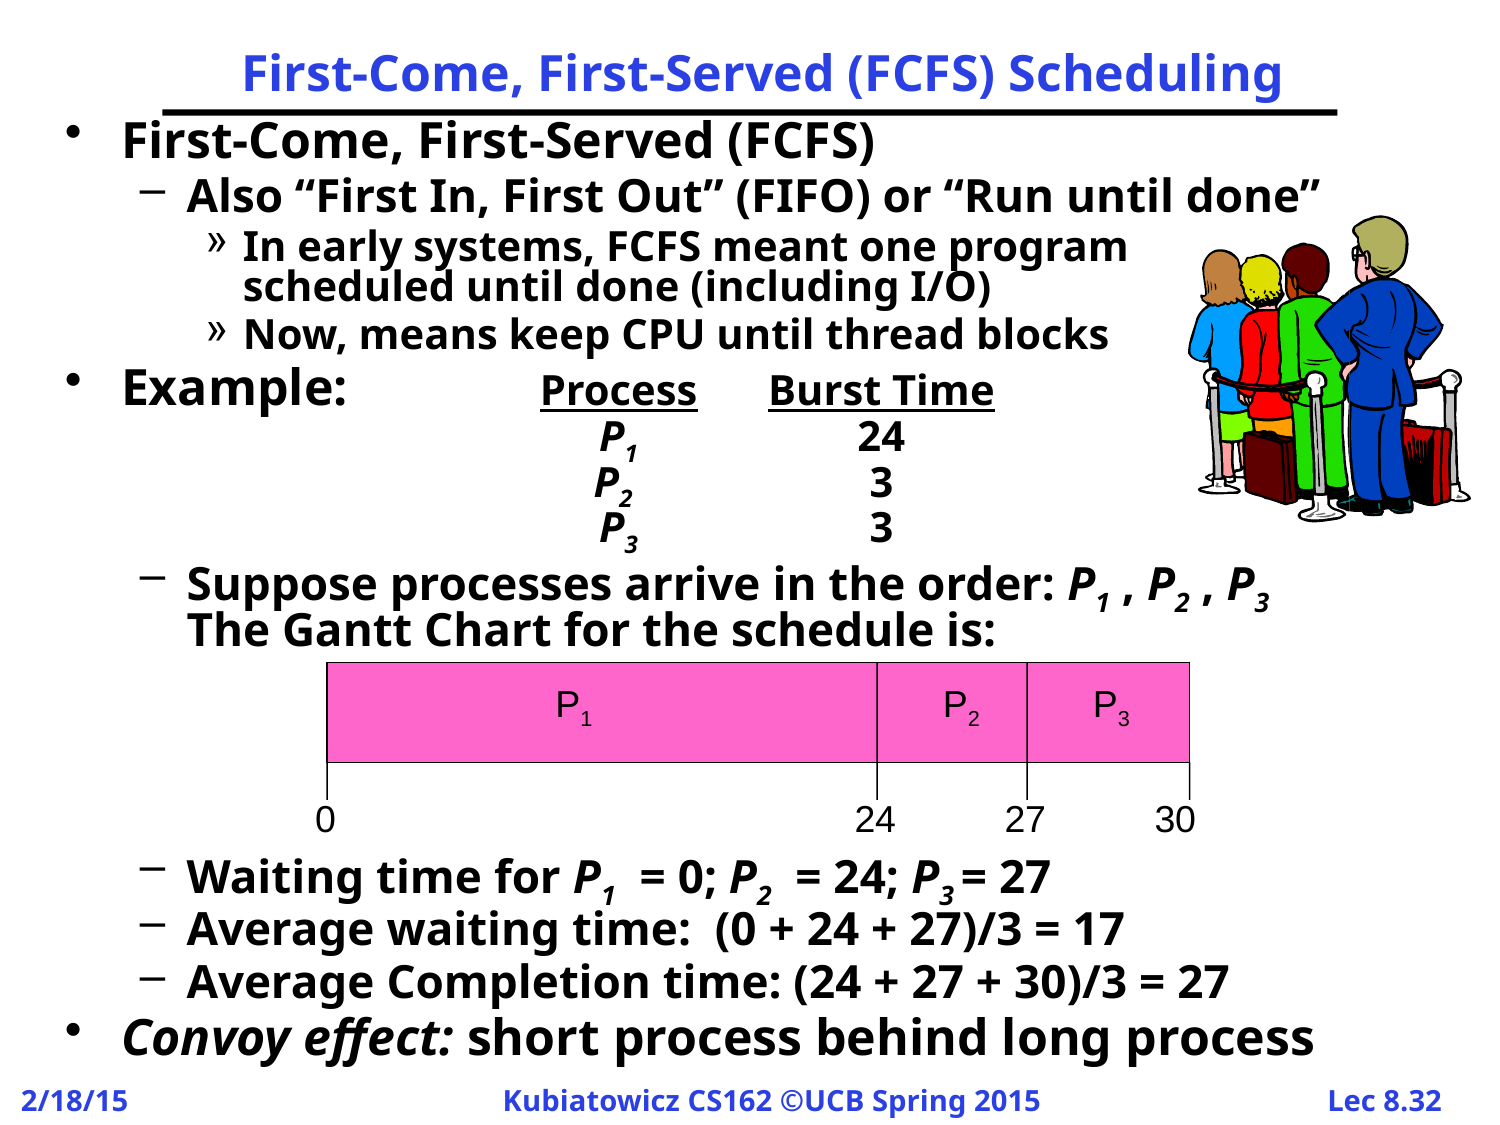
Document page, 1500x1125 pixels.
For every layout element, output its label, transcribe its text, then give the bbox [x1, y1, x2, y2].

list First-Come, First-Served (FCFS) Also “First In, First Out” (FIFO) or “Run until done” In early systems, FCFS meant one program scheduled until done (including I/O) Now, means keep CPU until thread blocks Example: Process Burst Time P1 24 P2 3 P3 3 Suppose processes arrive in the order: P1 , P2 , P3 The Gantt Chart for the schedule is: Waiting time for P1 = 0; P2 = 24; P3 = 27 Average waiting time: (0 + 24 + 27)/3 = 17 Average Completion time: (24 + 27 + 30)/3 = 27 Convoy effect: short process behind long process [50, 112, 1475, 1125]
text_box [299, 662, 1212, 848]
picture [1187, 212, 1473, 526]
title First-Come, First-Served (FCFS) Scheduling [50, 37, 1476, 113]
